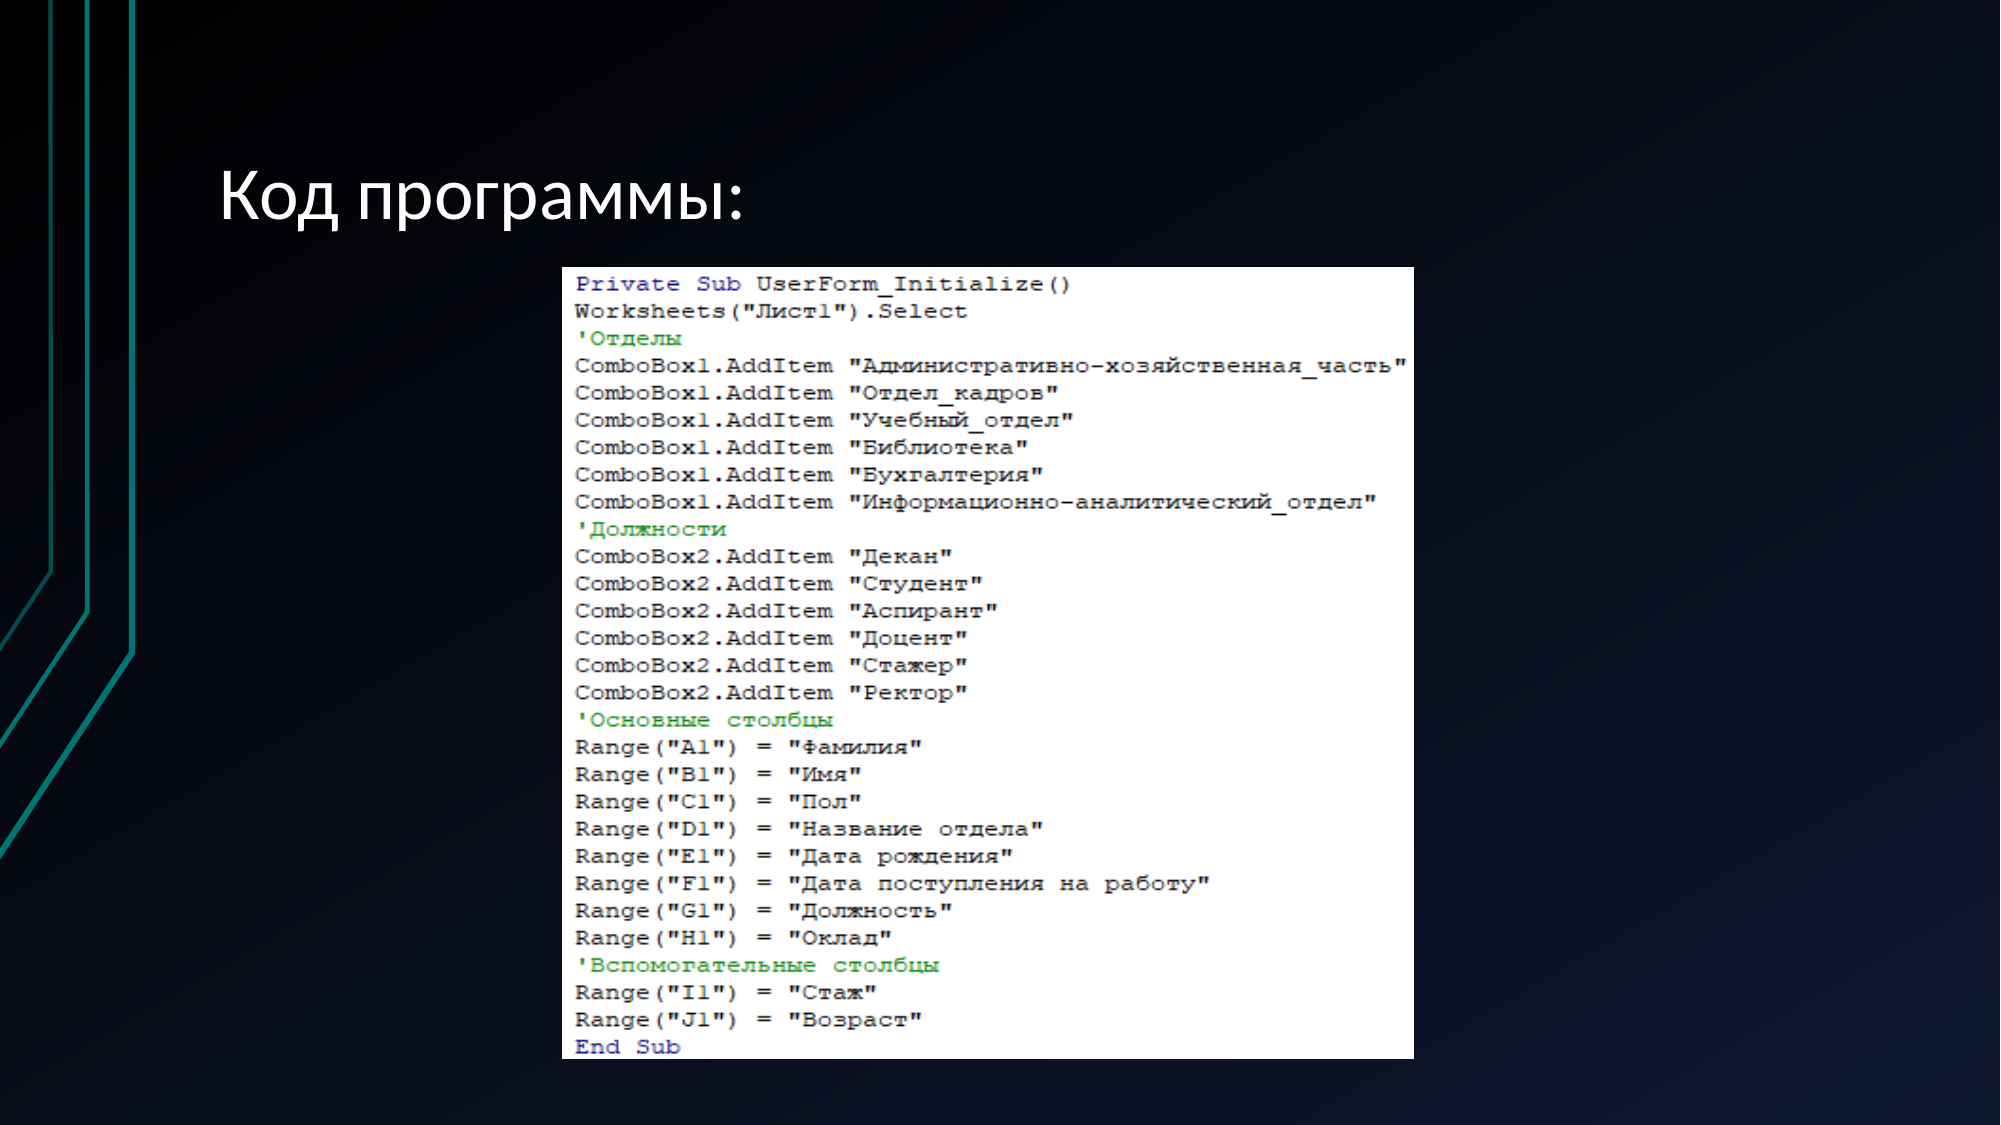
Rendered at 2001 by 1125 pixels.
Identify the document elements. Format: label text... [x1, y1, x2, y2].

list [562, 266, 1414, 1059]
title Код программы: [200, 45, 1900, 246]
